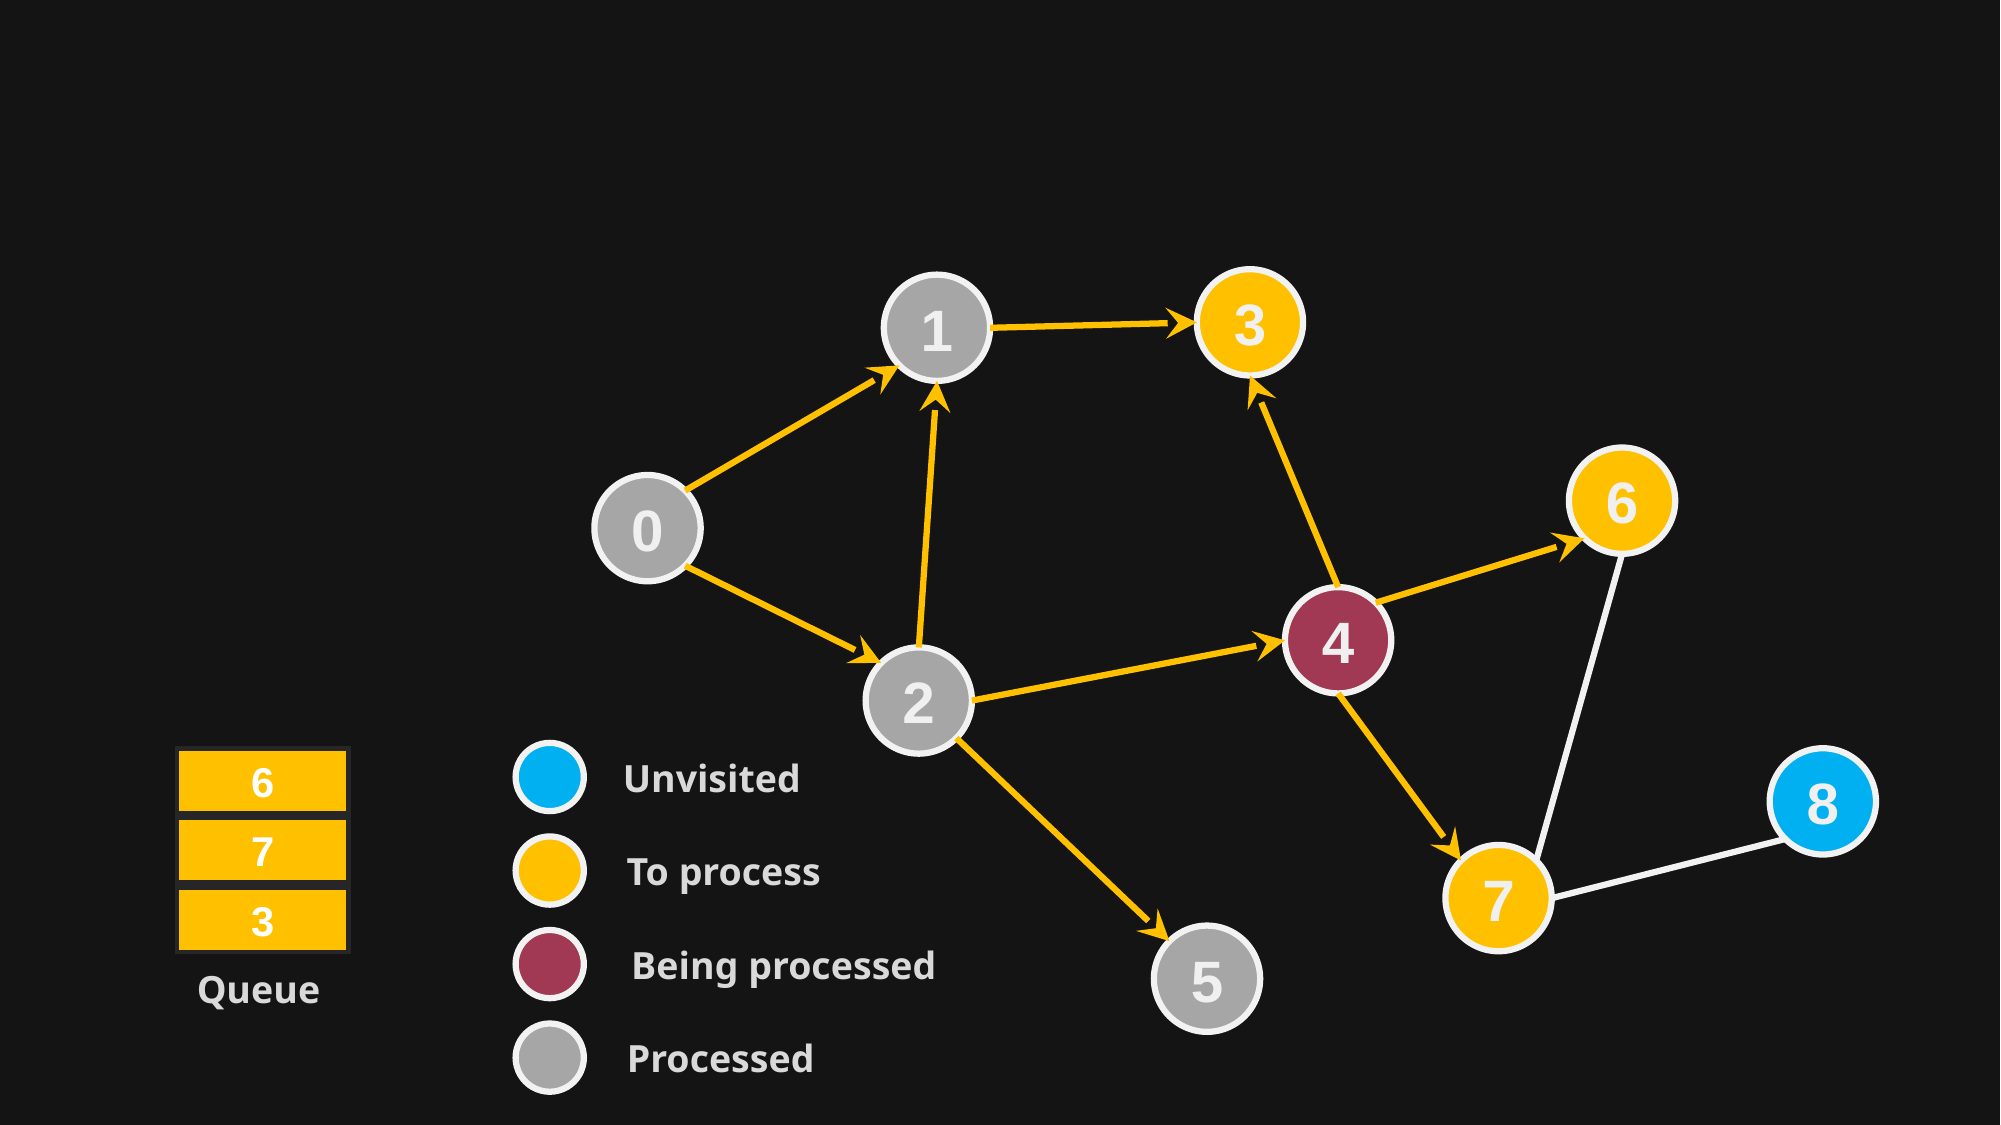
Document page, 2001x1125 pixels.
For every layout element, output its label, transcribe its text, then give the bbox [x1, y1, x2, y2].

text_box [918, 380, 937, 648]
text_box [956, 738, 1170, 942]
text_box To process [611, 840, 836, 901]
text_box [1338, 693, 1461, 861]
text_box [1551, 838, 1786, 899]
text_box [685, 365, 900, 491]
text_box 0 [593, 473, 702, 583]
text_box 5 [1152, 924, 1262, 1033]
text_box 3 [176, 886, 349, 953]
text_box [1536, 553, 1623, 861]
text_box 2 [864, 646, 973, 755]
text_box Being processed [616, 934, 952, 994]
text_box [1249, 375, 1339, 588]
text_box 6 [176, 747, 349, 814]
text_box Queue [169, 958, 349, 1019]
text_box [514, 1022, 585, 1093]
text_box [514, 835, 585, 906]
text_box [990, 322, 1197, 328]
text_box 7 [1444, 843, 1553, 953]
text_box 8 [1768, 747, 1878, 856]
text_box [971, 640, 1286, 701]
text_box 7 [176, 817, 349, 884]
text_box 1 [882, 273, 992, 382]
text_box Unvisited [608, 747, 817, 807]
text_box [685, 565, 882, 663]
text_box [1375, 538, 1585, 603]
text_box 4 [1283, 586, 1393, 695]
text_box 6 [1567, 446, 1677, 555]
text_box 3 [1195, 268, 1305, 377]
text_box [514, 741, 585, 813]
text_box [514, 928, 585, 1000]
text_box Processed [612, 1027, 830, 1088]
